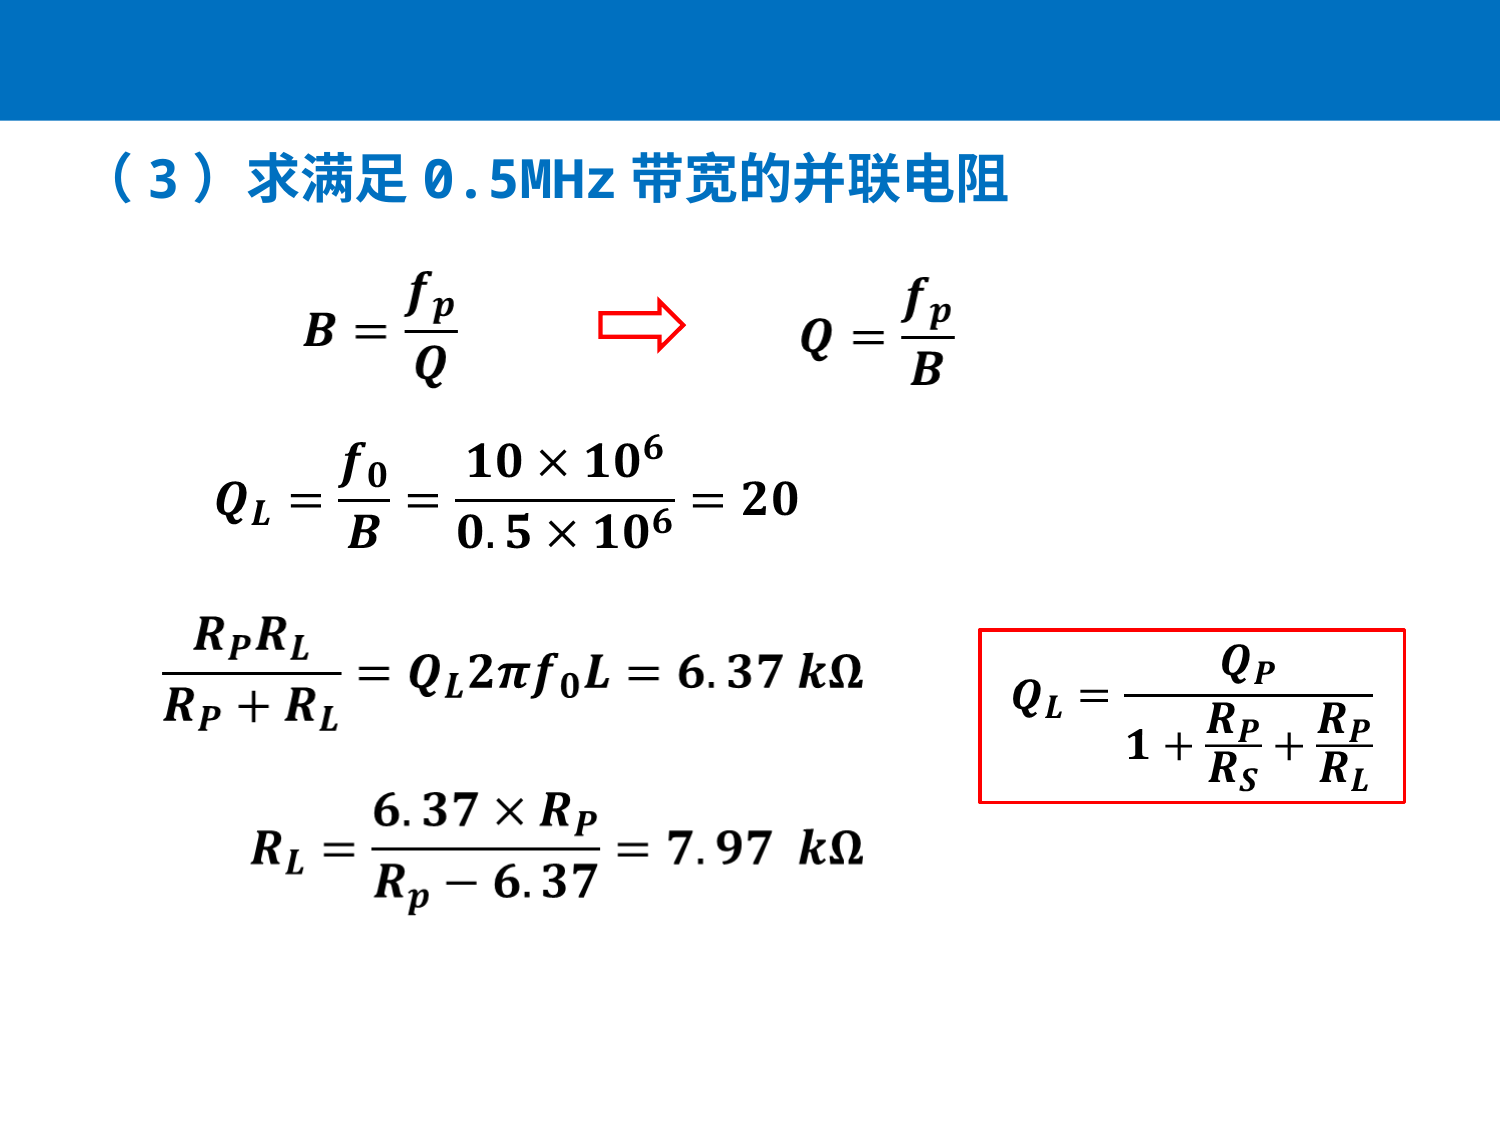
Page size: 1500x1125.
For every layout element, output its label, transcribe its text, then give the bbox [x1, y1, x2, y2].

text_box [281, 255, 479, 397]
text_box （3）求满足0.5MHz带宽的并联电阻 [64, 137, 1087, 217]
text_box [190, 419, 824, 558]
text_box [225, 777, 887, 925]
text_box [979, 629, 1405, 803]
text_box [600, 301, 684, 349]
text_box [138, 602, 887, 741]
text_box [777, 261, 976, 394]
